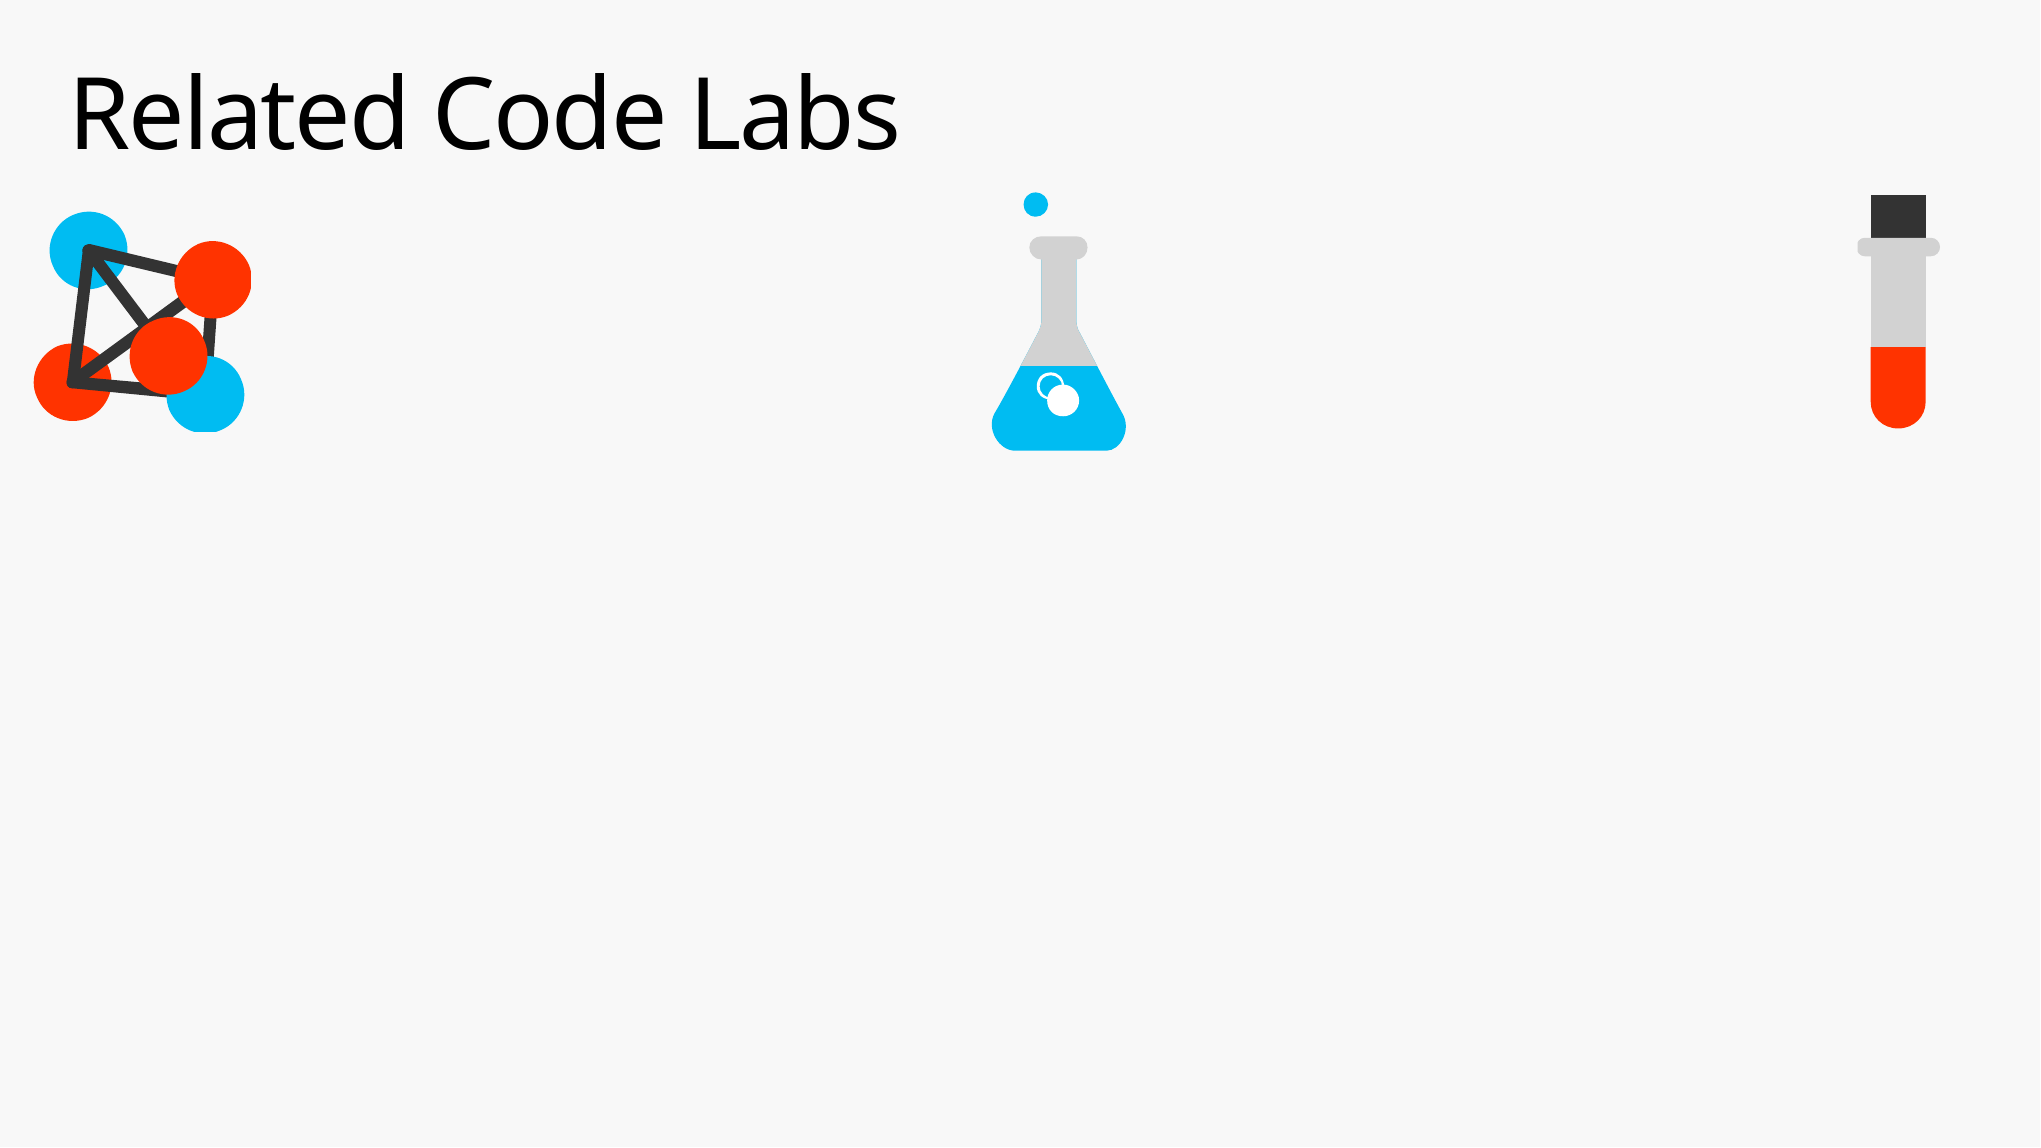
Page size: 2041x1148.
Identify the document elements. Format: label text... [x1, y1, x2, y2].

picture [1857, 195, 1941, 430]
picture [981, 191, 1127, 452]
picture [32, 210, 252, 433]
title Related Code Labs [45, 48, 1996, 199]
picture [1037, 373, 1079, 416]
